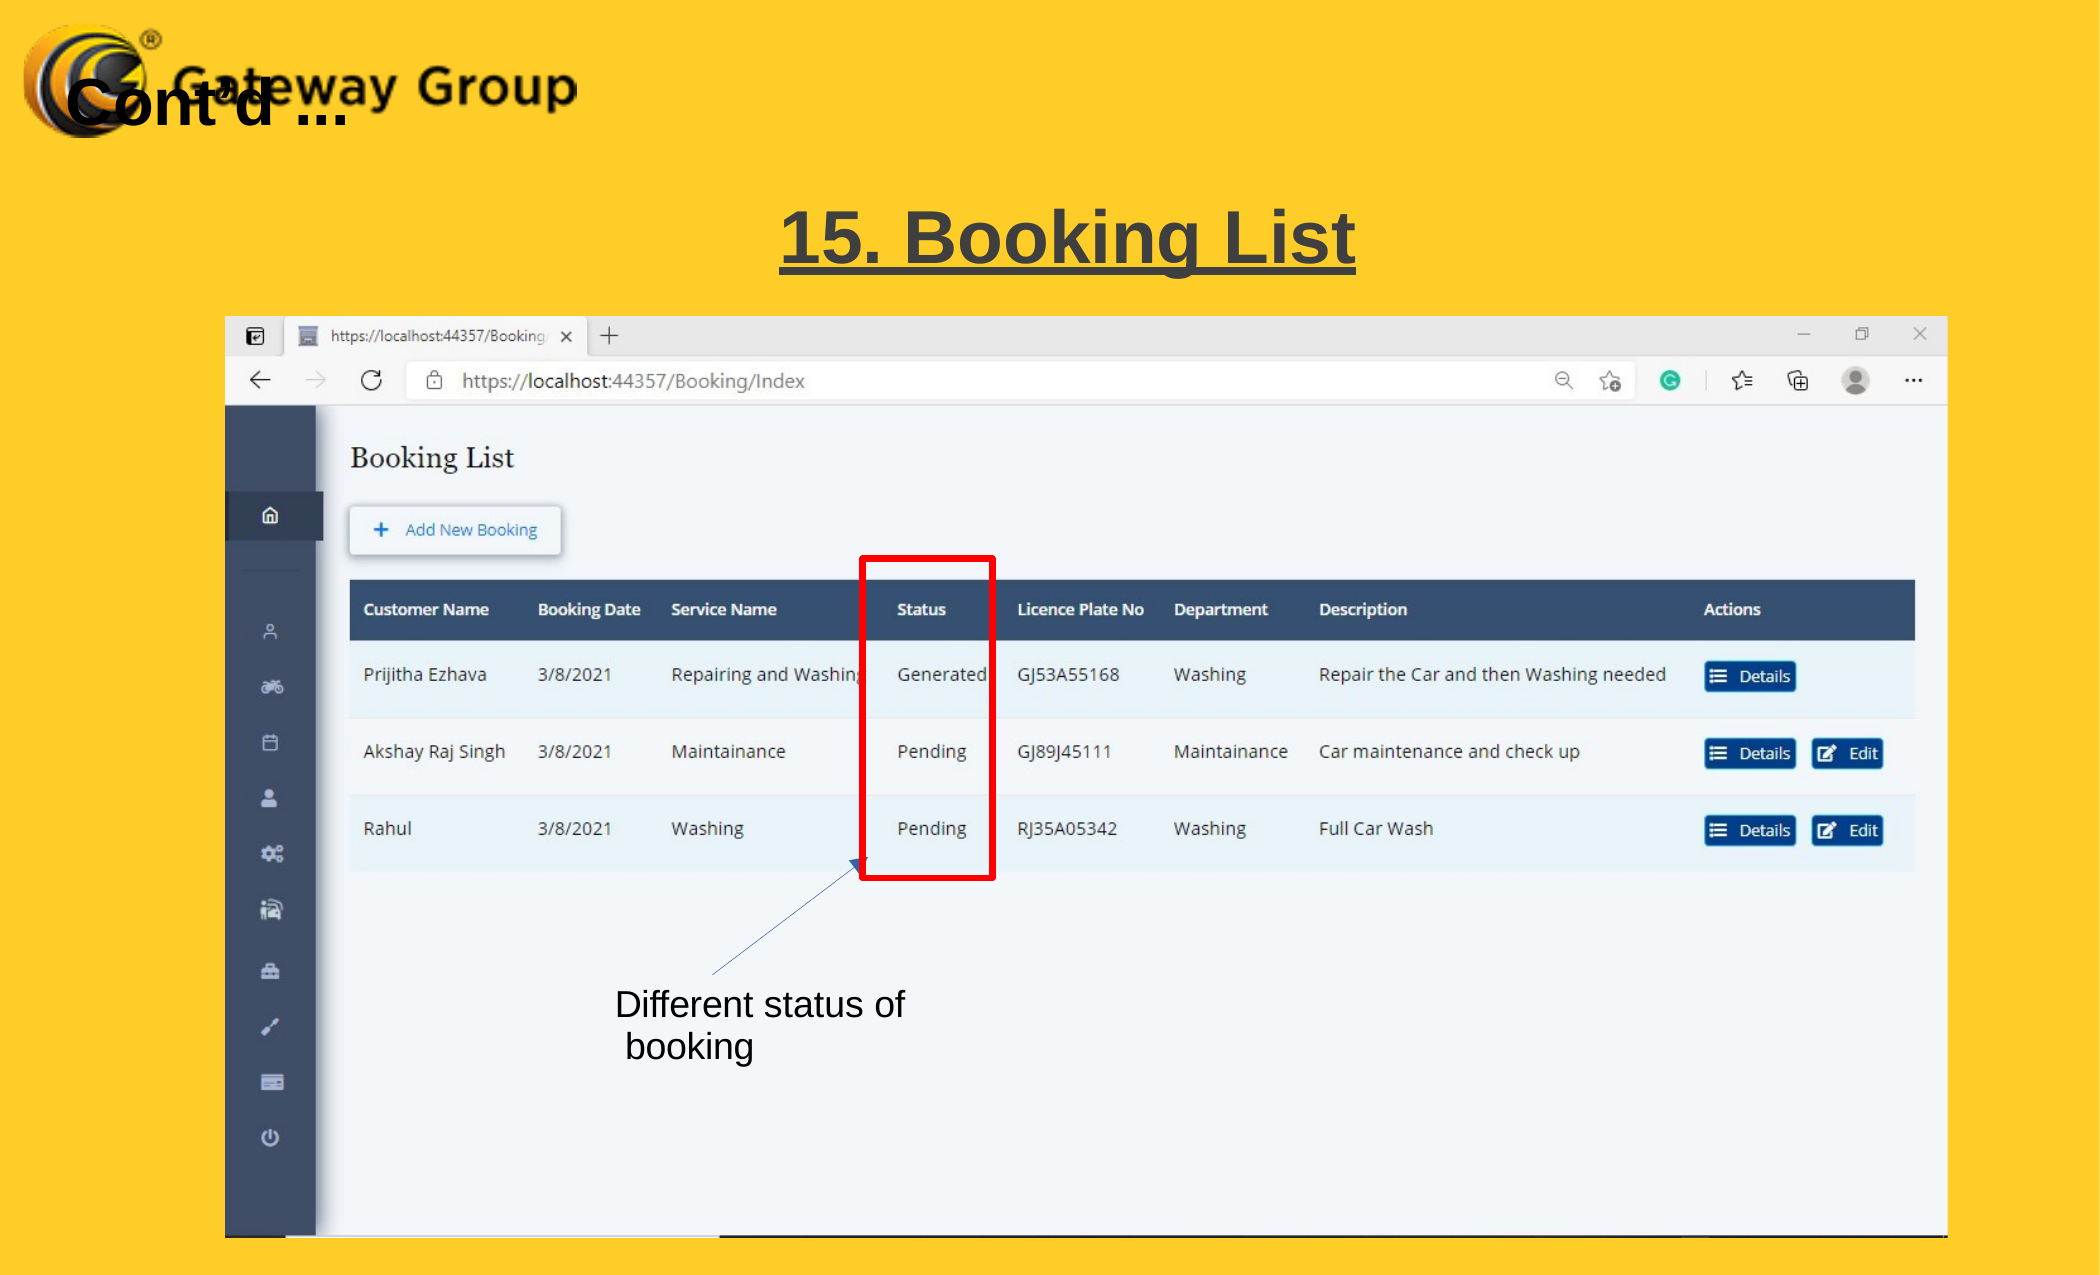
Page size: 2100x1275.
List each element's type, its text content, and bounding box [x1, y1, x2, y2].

text_box 15. Booking List [777, 185, 1360, 278]
text_box Cont’d ... [65, 56, 2035, 272]
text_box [224, 315, 1948, 1238]
text_box [23, 24, 577, 138]
